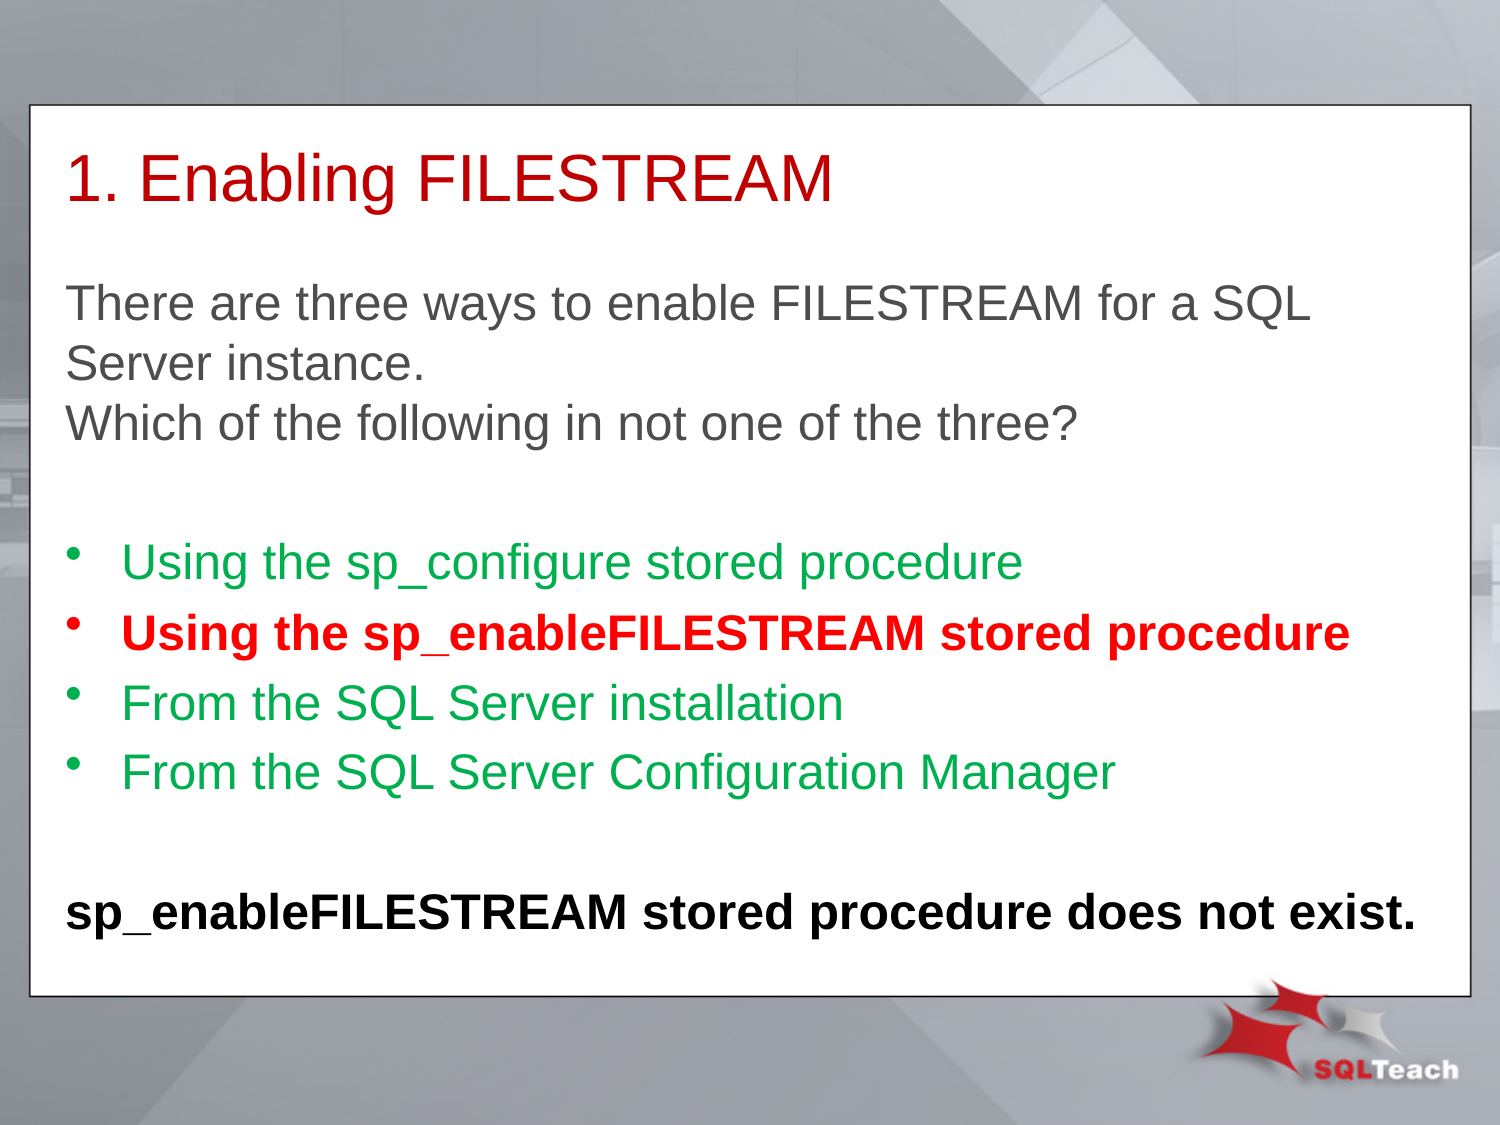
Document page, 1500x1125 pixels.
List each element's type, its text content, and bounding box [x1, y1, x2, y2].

picture [0, 0, 1500, 1125]
title 1. Enabling FILESTREAM [49, 137, 1326, 213]
list There are three ways to enable FILESTREAM for a SQL Server instance. Which of the following in not one of the three? Using the sp_configure stored procedure Using the sp_enableFILESTREAM stored procedure From the SQL Server installation From the SQL Server Configuration Manager sp_enableFILESTREAM stored procedure does not exist. [49, 262, 1463, 988]
